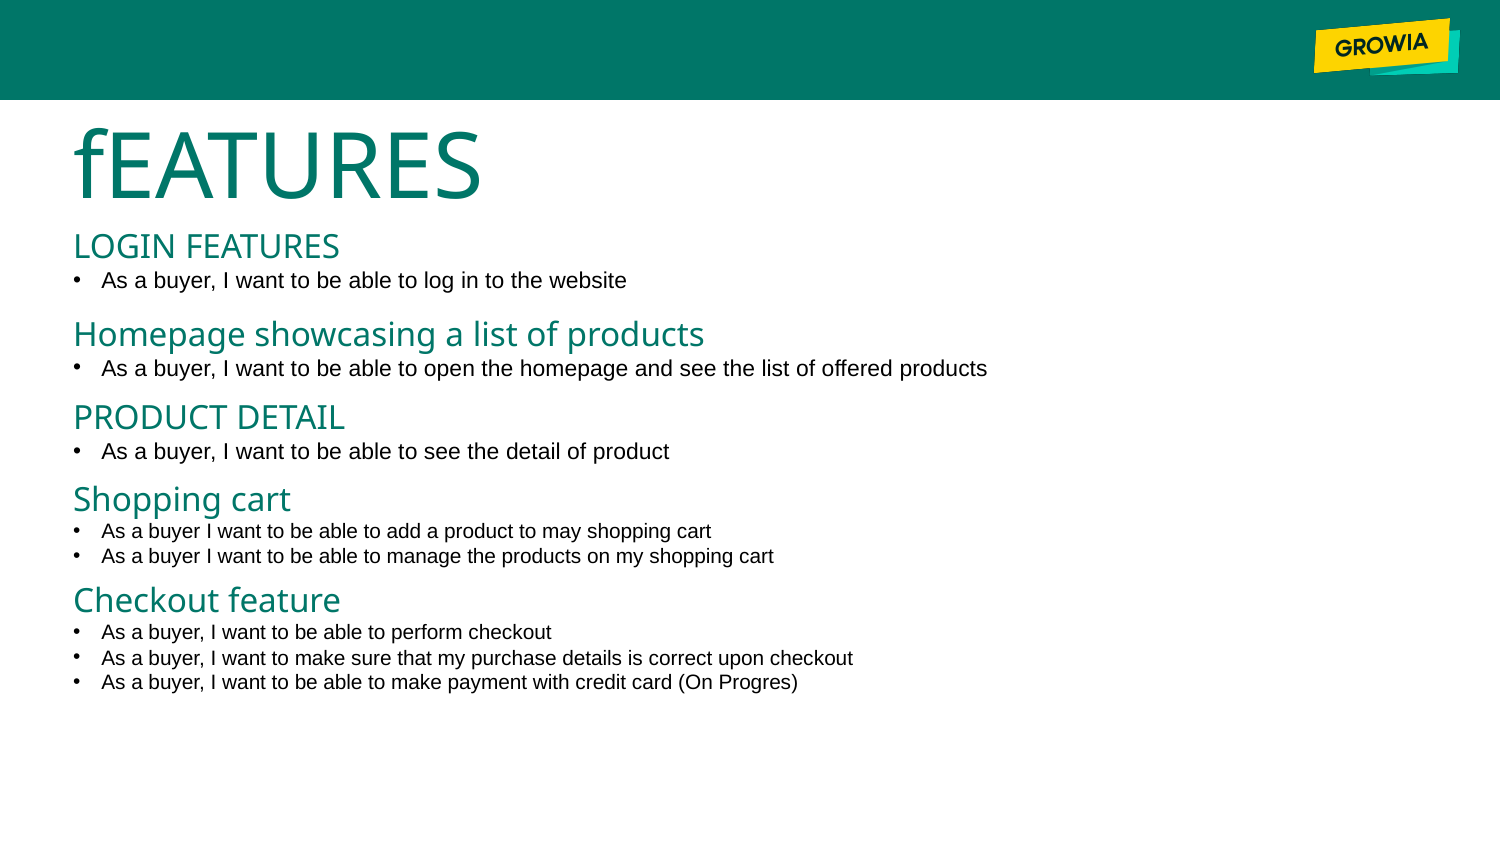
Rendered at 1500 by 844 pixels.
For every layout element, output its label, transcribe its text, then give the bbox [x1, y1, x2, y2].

title fEATURES [58, 118, 1451, 232]
text_box [0, 0, 1500, 99]
text_box PRODUCT DETAIL As a buyer, I want to be able to see the detail of product [58, 381, 1356, 462]
text_box Shopping cart As a buyer I want to be able to add a product to may shopping cart As a buyer I want to be able to manage the products on my shopping cart [58, 462, 1356, 564]
text_box Checkout feature As a buyer, I want to be able to perform checkout As a buyer, I want to make sure that my purchase details is correct upon checkout As a buyer, I want to be able to make payment with credit card (On Progres) [58, 564, 1356, 789]
text_box LOGIN FEATURES As a buyer, I want to be able to log in to the website [58, 232, 1356, 298]
picture [1310, 18, 1464, 81]
text_box Homepage showcasing a list of products As a buyer, I want to be able to open the homepage and see the list of offered products [58, 298, 1356, 381]
